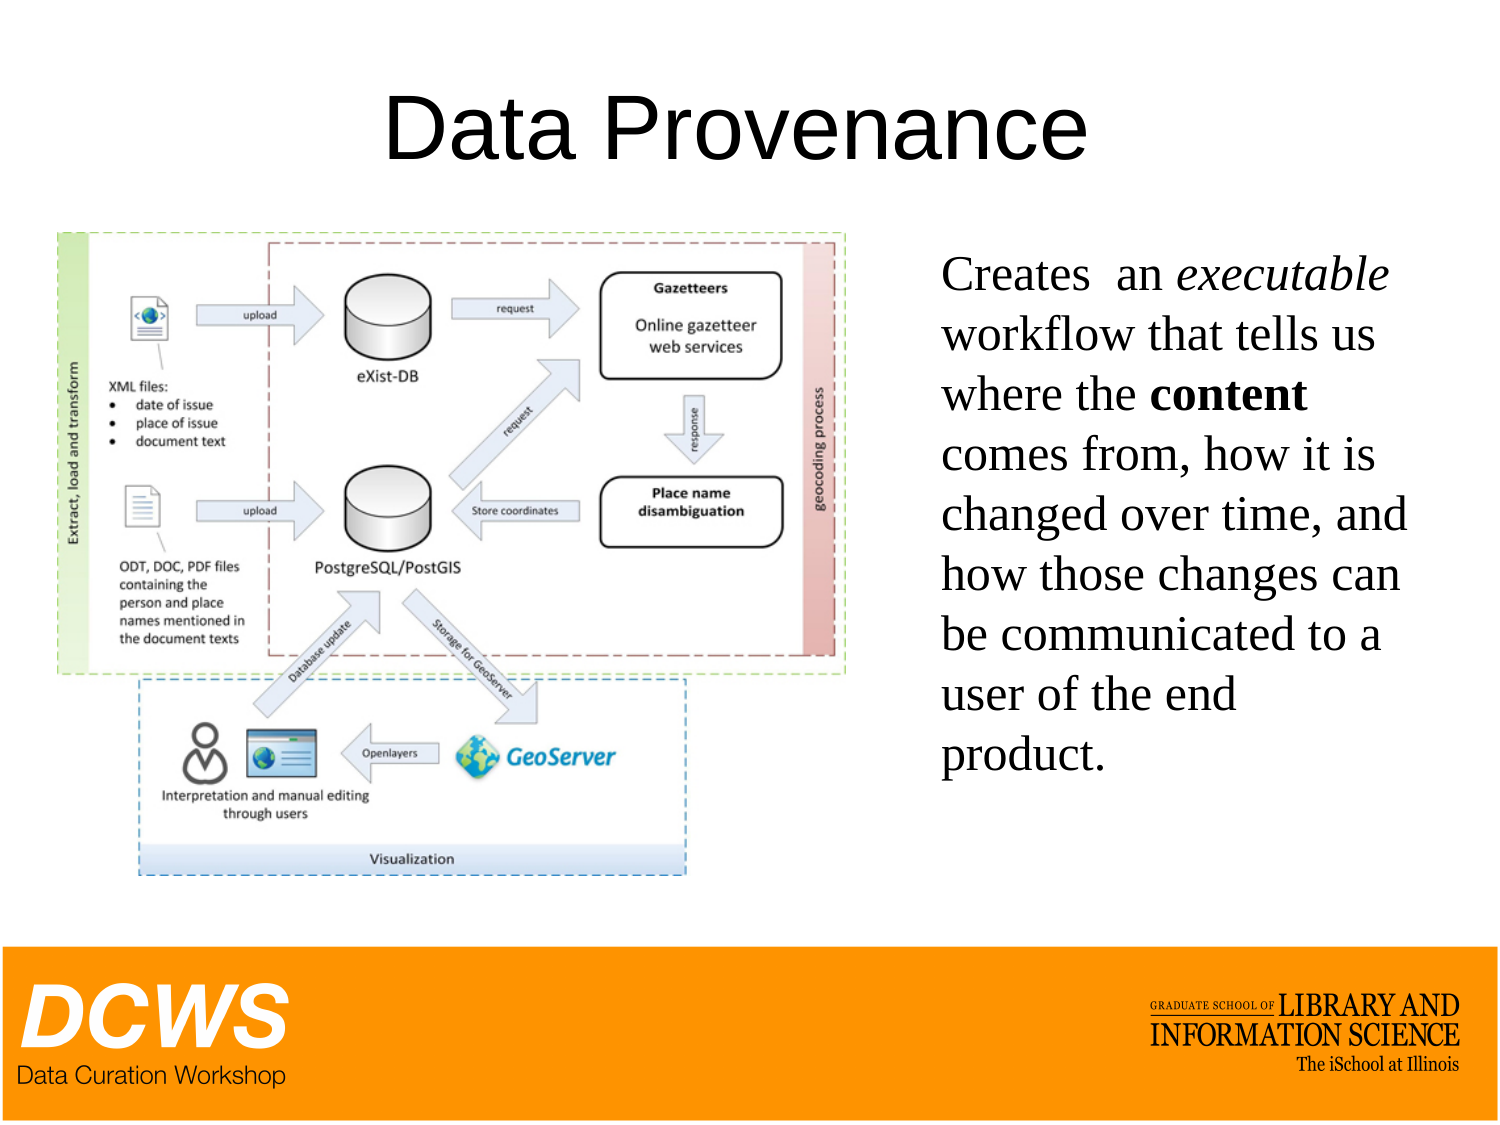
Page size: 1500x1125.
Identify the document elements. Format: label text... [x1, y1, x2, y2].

picture [57, 232, 846, 876]
title Data Provenance [75, 28, 1425, 217]
list Creates an executable workflow that tells us where the content comes from, how it is changed over time, and how those changes can be communicated to a user of the end product. [926, 232, 1425, 975]
picture [0, 944, 1500, 1123]
